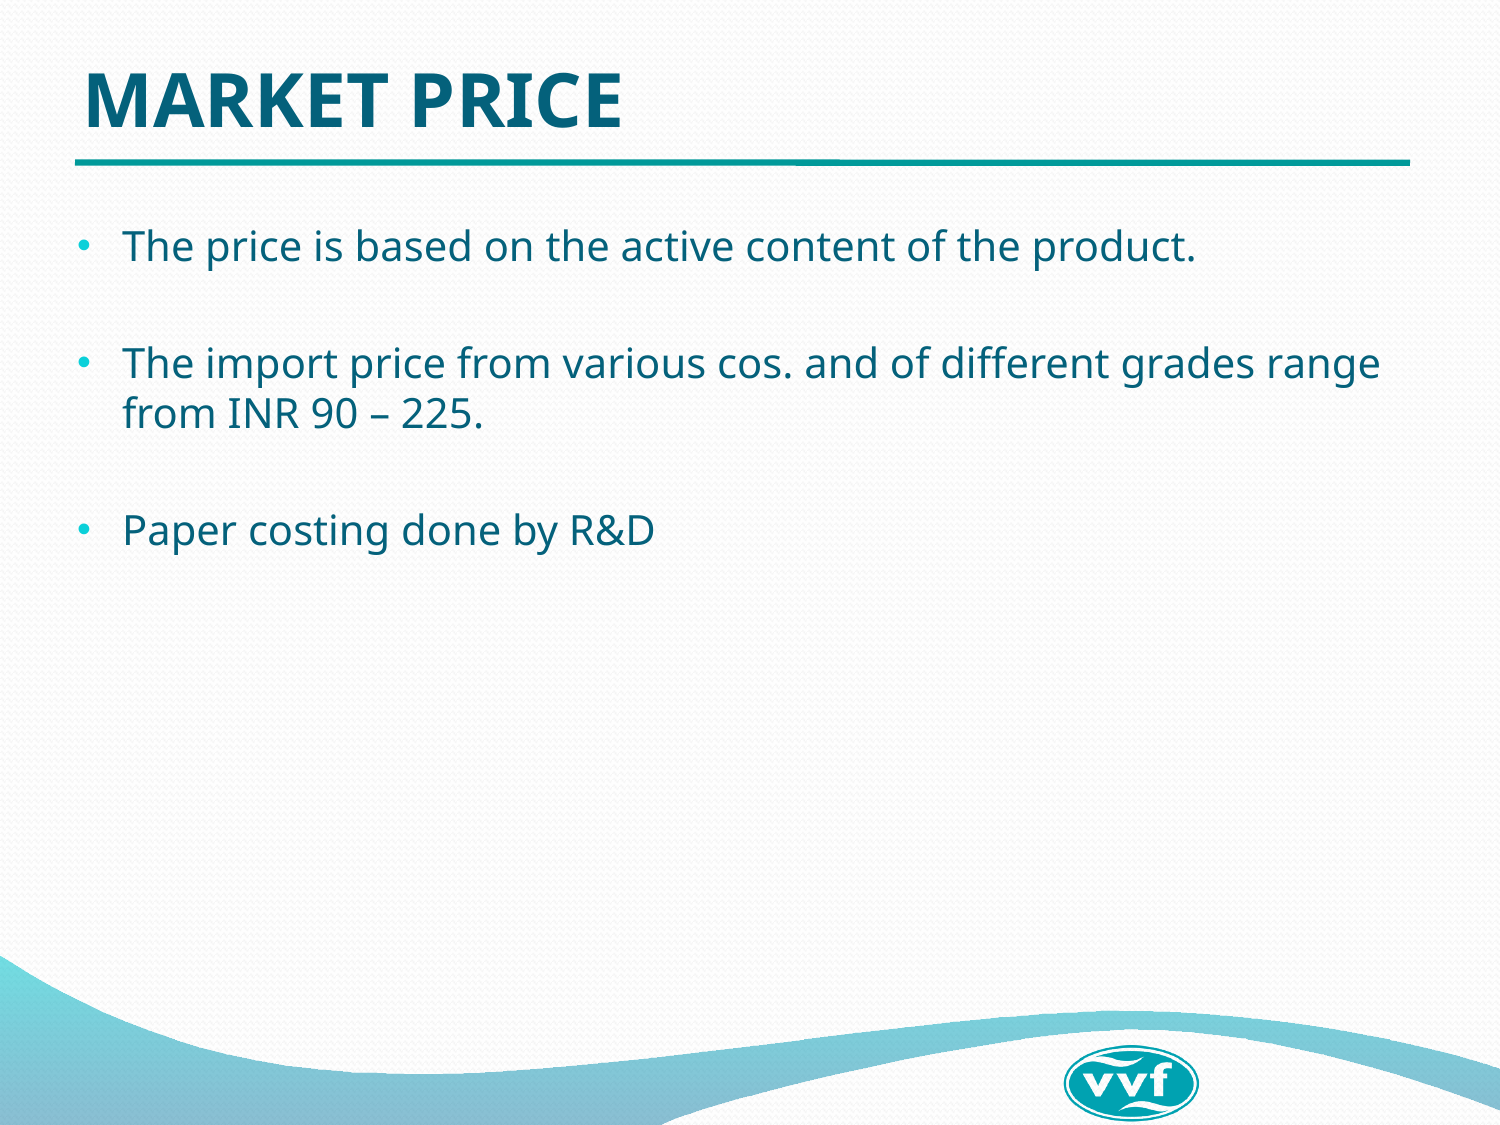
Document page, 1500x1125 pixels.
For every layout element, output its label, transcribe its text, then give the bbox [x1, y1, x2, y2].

text_box [78, 229, 1428, 950]
picture [1062, 1045, 1200, 1125]
title MARKET PRICE [75, 0, 1413, 150]
text_box [53, 204, 1403, 925]
text_box The price is based on the active content of the product. The import price from various cos. and of different grades range from INR 90 – 225. Paper costing done by R&D [62, 212, 1413, 933]
